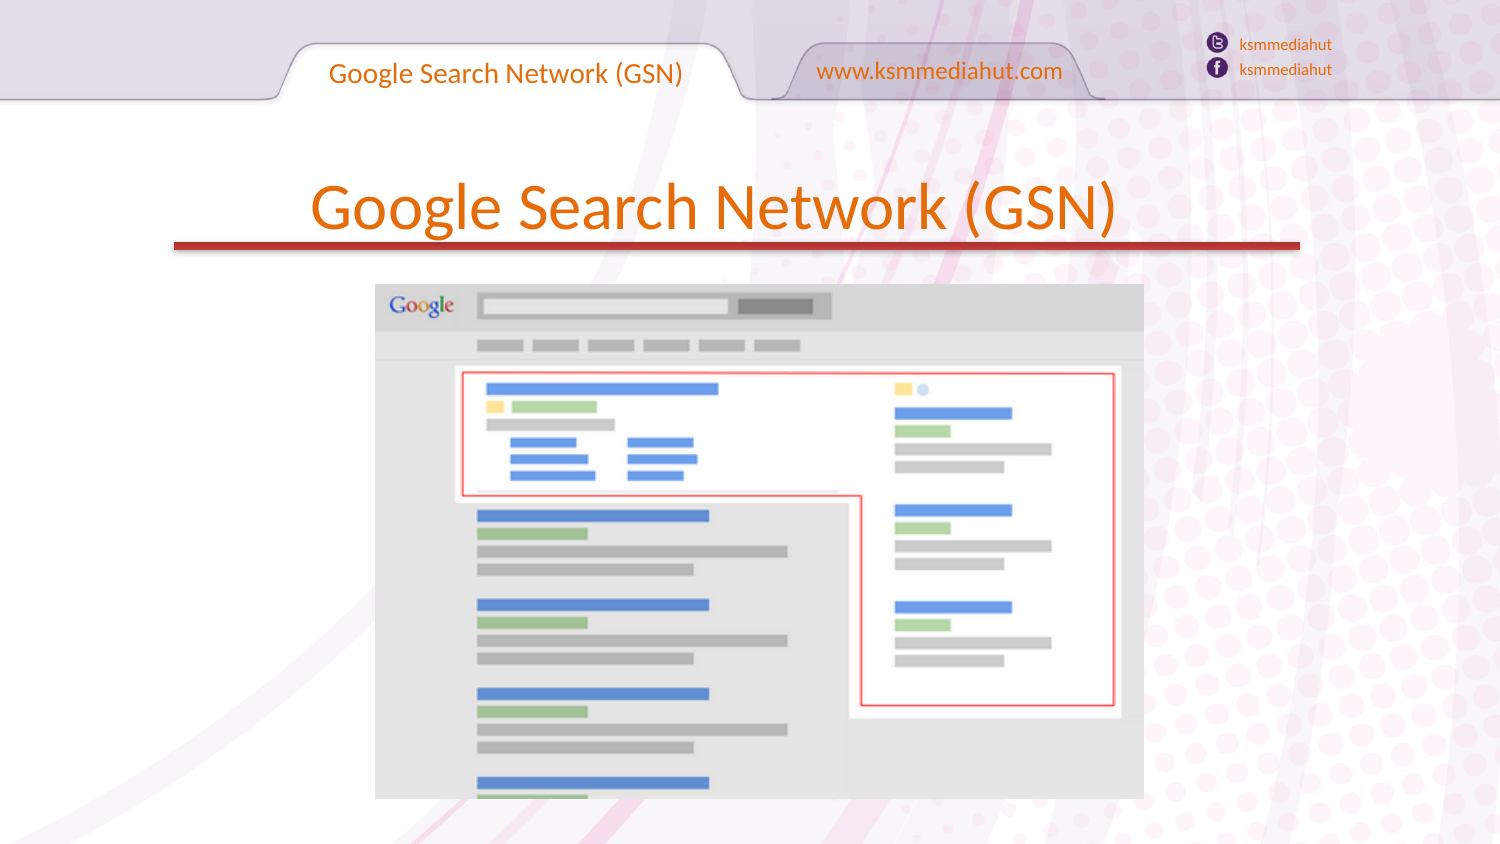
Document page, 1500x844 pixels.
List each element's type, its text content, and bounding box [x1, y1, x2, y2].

text_box [1275, 242, 1300, 250]
text_box Google Search Network (GSN) [155, 155, 1275, 251]
text_box Google Search Network (GSN) [312, 46, 700, 97]
picture [0, 0, 1500, 844]
text_box www.ksmmediahut.com [774, 46, 1106, 92]
text_box ksmmediahut ksmmediahut [1224, 21, 1403, 87]
